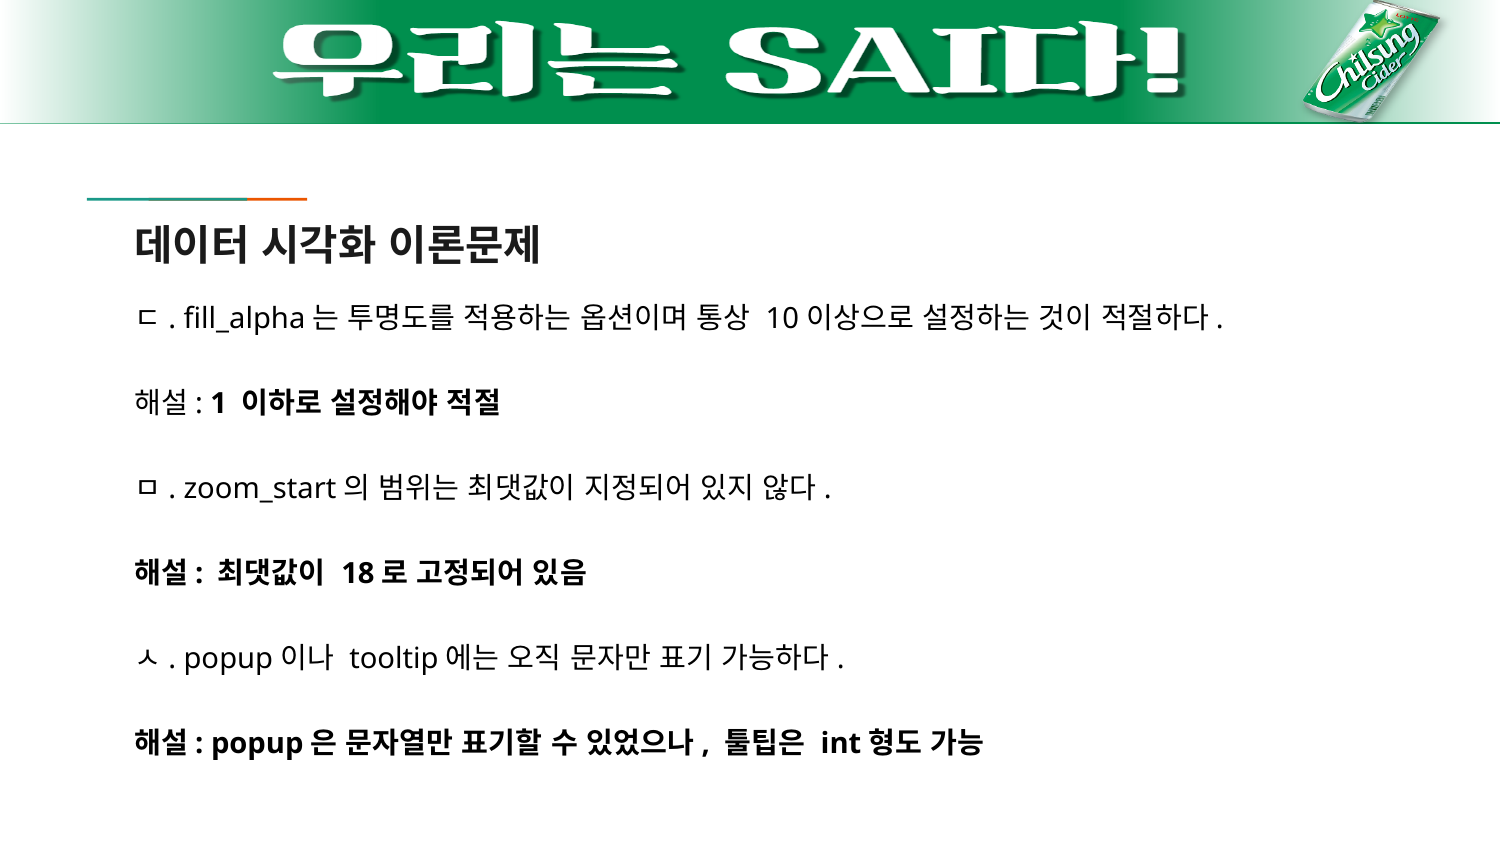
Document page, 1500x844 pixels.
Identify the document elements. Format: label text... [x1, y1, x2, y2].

title 데이터 시각화 이론문제 [119, 204, 1381, 291]
picture [0, 0, 1500, 124]
text_box ㄷ. fill_alpha는 투명도를 적용하는 옵션이며 통상 10이상으로 설정하는 것이 적절하다. 해설: 1 이하로 설정해야 적절 ㅁ. zoom_start의 범위는 최댓값이 지정되어 있지 않다. 해설: 최댓값이 18로 고정되어 있음 ㅅ. popup이나 tooltip에는 오직 문자만 표기 가능하다. 해설: popup은 문자열만 표기할 수 있었으나, 툴팁은 int형도 가능 [119, 291, 1381, 844]
